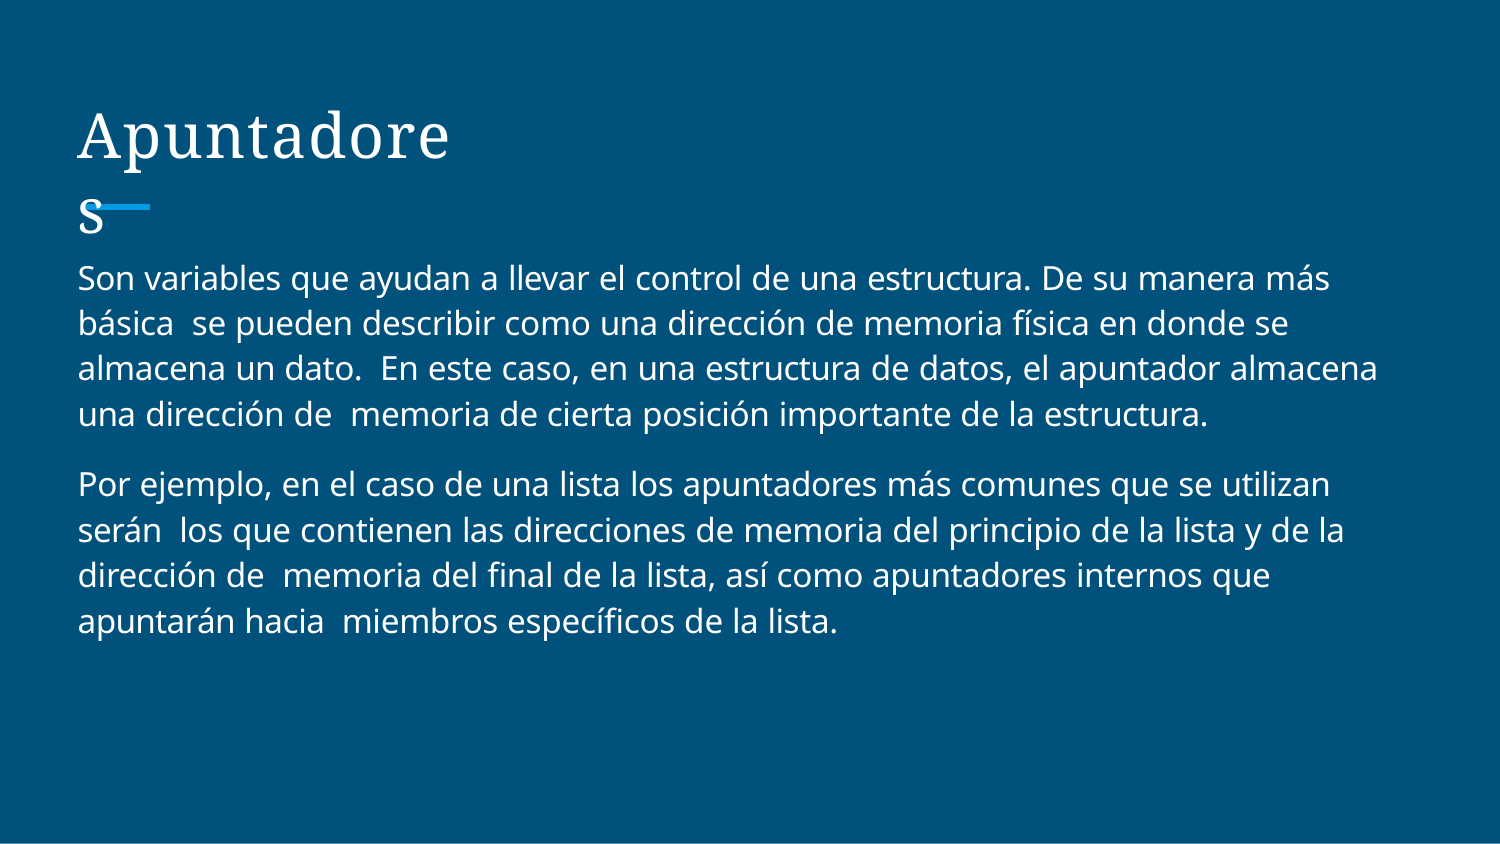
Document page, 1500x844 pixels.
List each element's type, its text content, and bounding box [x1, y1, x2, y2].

title Apuntadores [75, 94, 458, 247]
text_box Son variables que ayudan a llevar el control de una estructura. De su manera más básica se pueden describir como una dirección de memoria física en donde se almacena un dato. En este caso, en una estructura de datos, el apuntador almacena una dirección de memoria de cierta posición importante de la estructura. Por ejemplo, en el caso de una lista los apuntadores más comunes que se utilizan serán los que contienen las direcciones de memoria del principio de la lista y de la dirección de memoria del ﬁnal de la lista, así como apuntadores internos que apuntarán hacia miembros especíﬁcos de la lista. [75, 248, 1412, 640]
